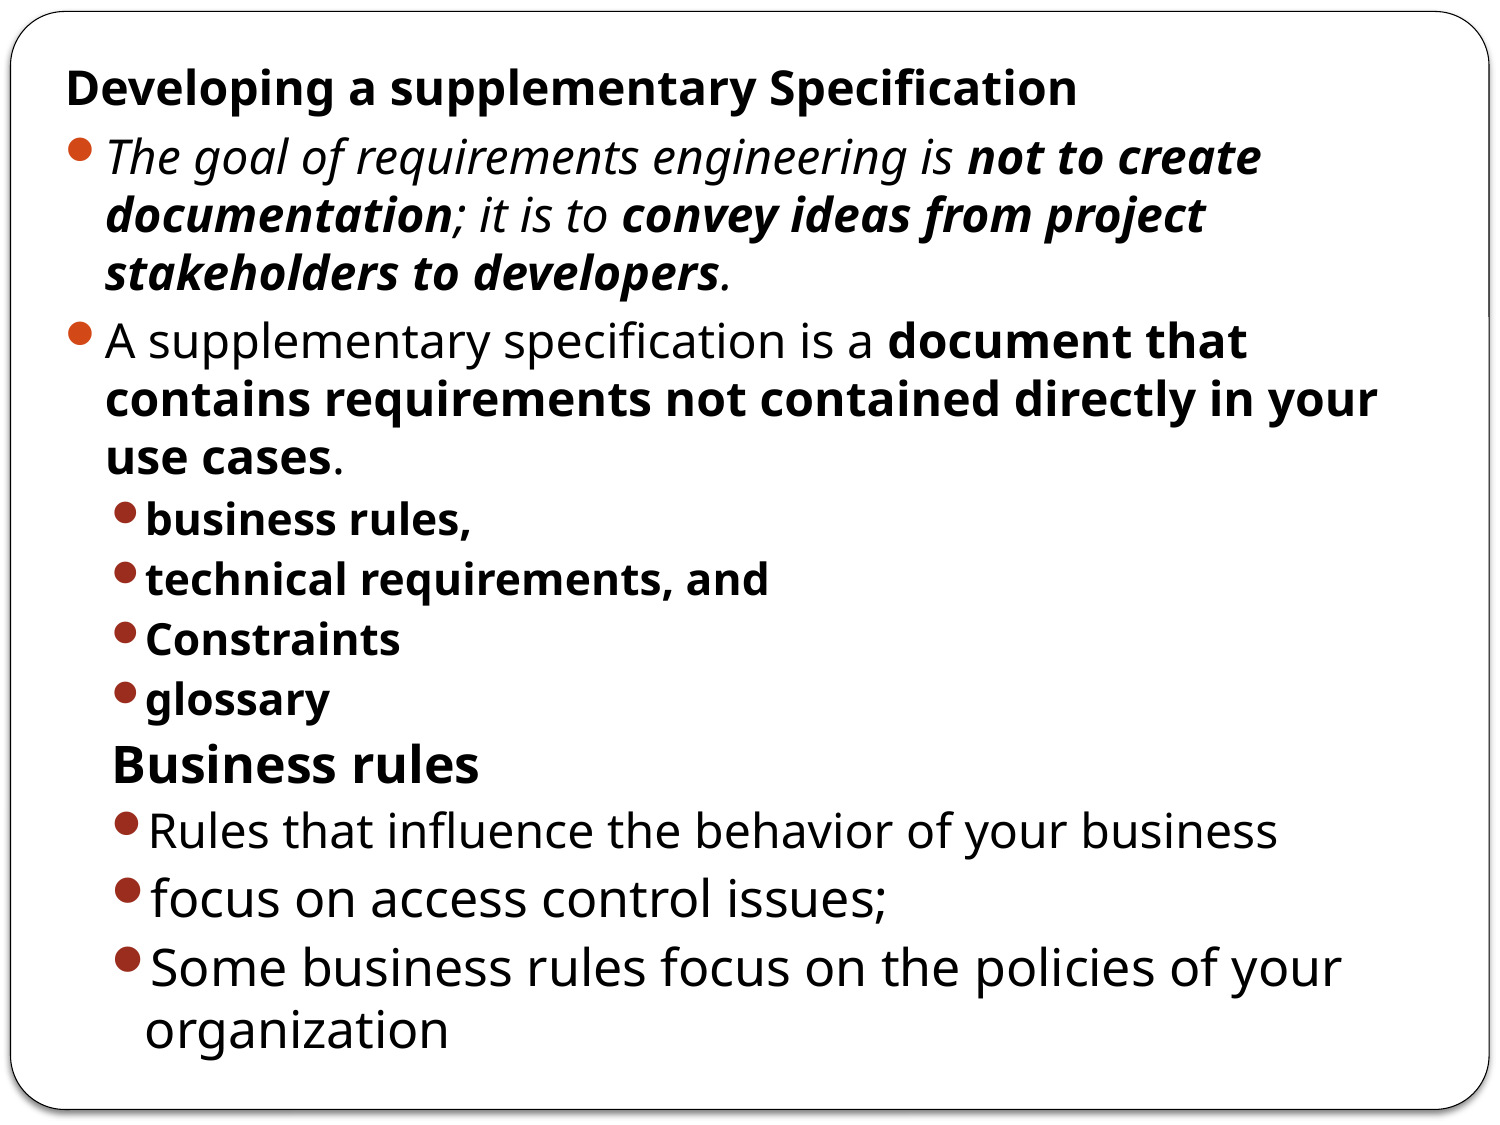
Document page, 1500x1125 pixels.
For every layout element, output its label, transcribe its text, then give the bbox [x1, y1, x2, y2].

list Developing a supplementary Specification The goal of requirements engineering is not to create documentation; it is to convey ideas from project stakeholders to developers. A supplementary specification is a document that contains requirements not contained directly in your use cases. business rules, technical requirements, and Constraints glossary Business rules Rules that influence the behavior of your business focus on access control issues; Some business rules focus on the policies of your organization [50, 50, 1450, 1075]
